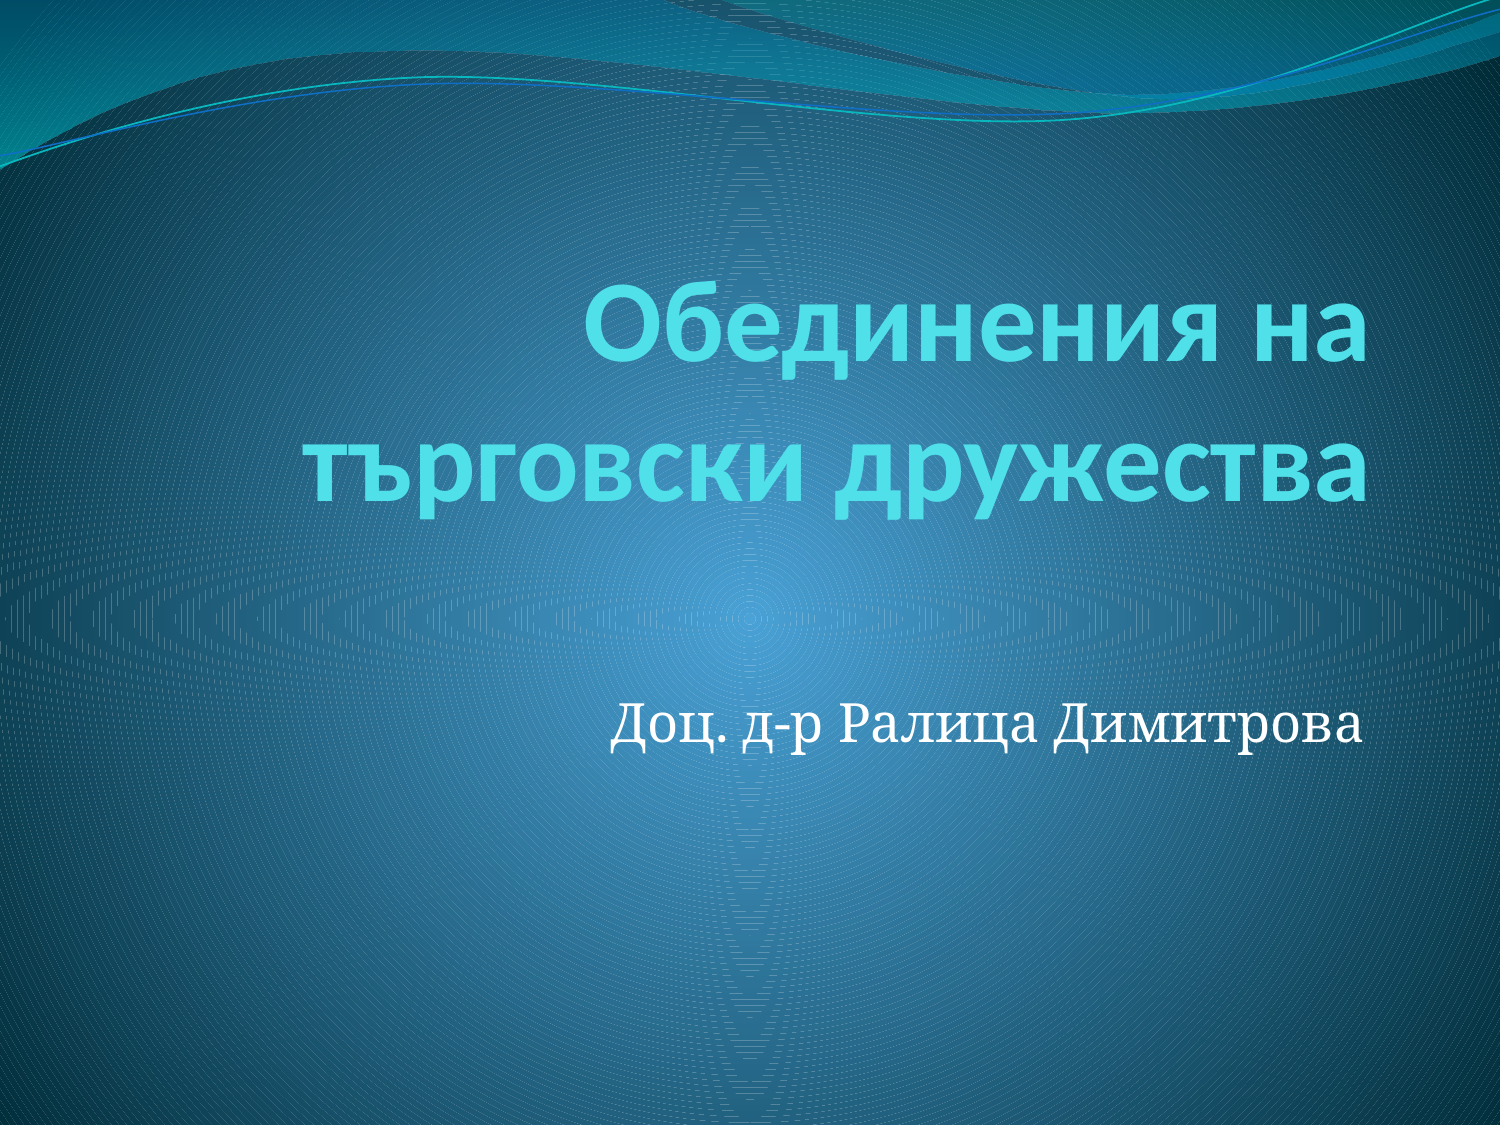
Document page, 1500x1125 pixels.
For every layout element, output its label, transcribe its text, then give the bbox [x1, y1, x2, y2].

subtitle Доц. д-р Ралица Димитрова [87, 529, 1376, 818]
title Обединения на търговски дружества [87, 224, 1376, 525]
